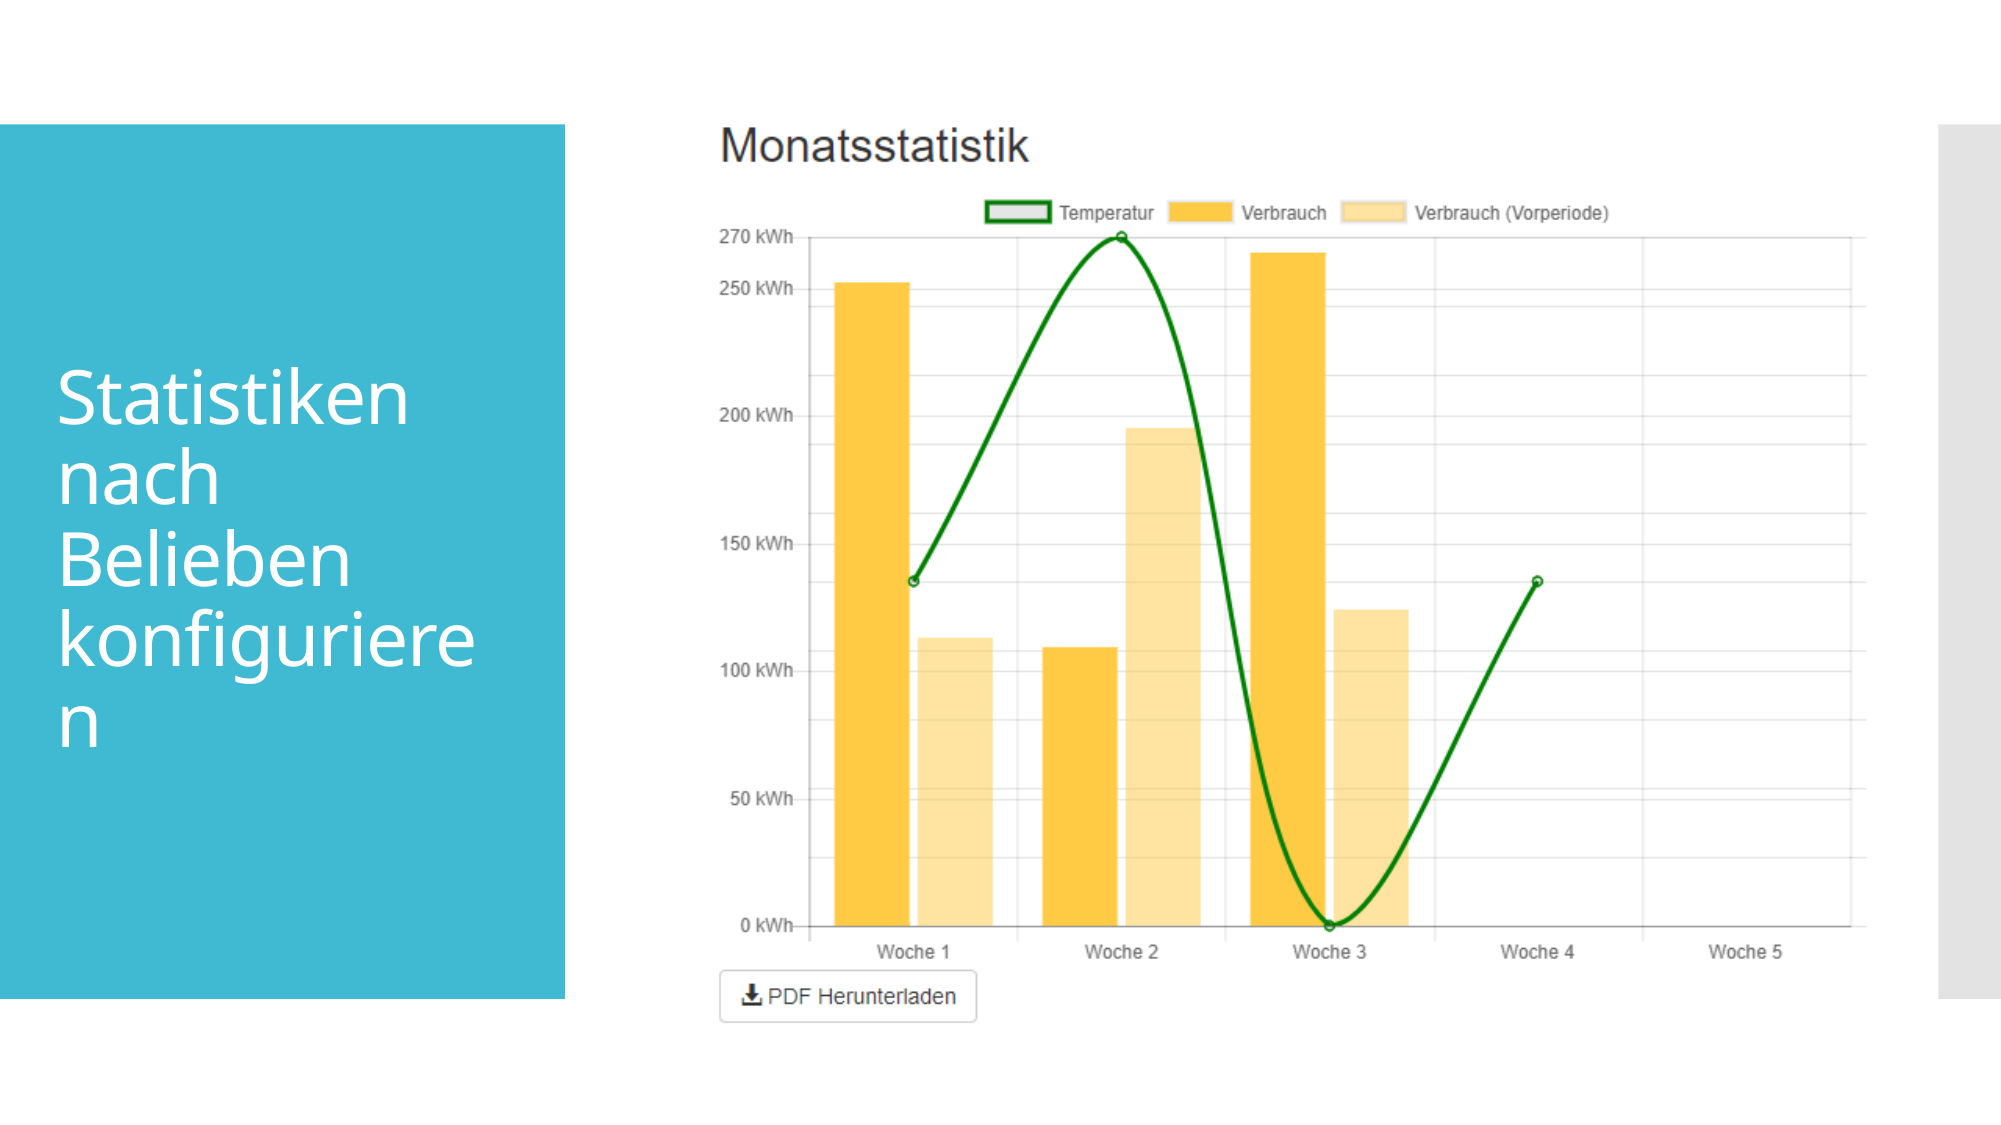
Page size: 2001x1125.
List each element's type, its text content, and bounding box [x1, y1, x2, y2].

picture [682, 112, 1890, 1056]
title Statistiken nach Belieben konfigurieren [41, 184, 525, 940]
